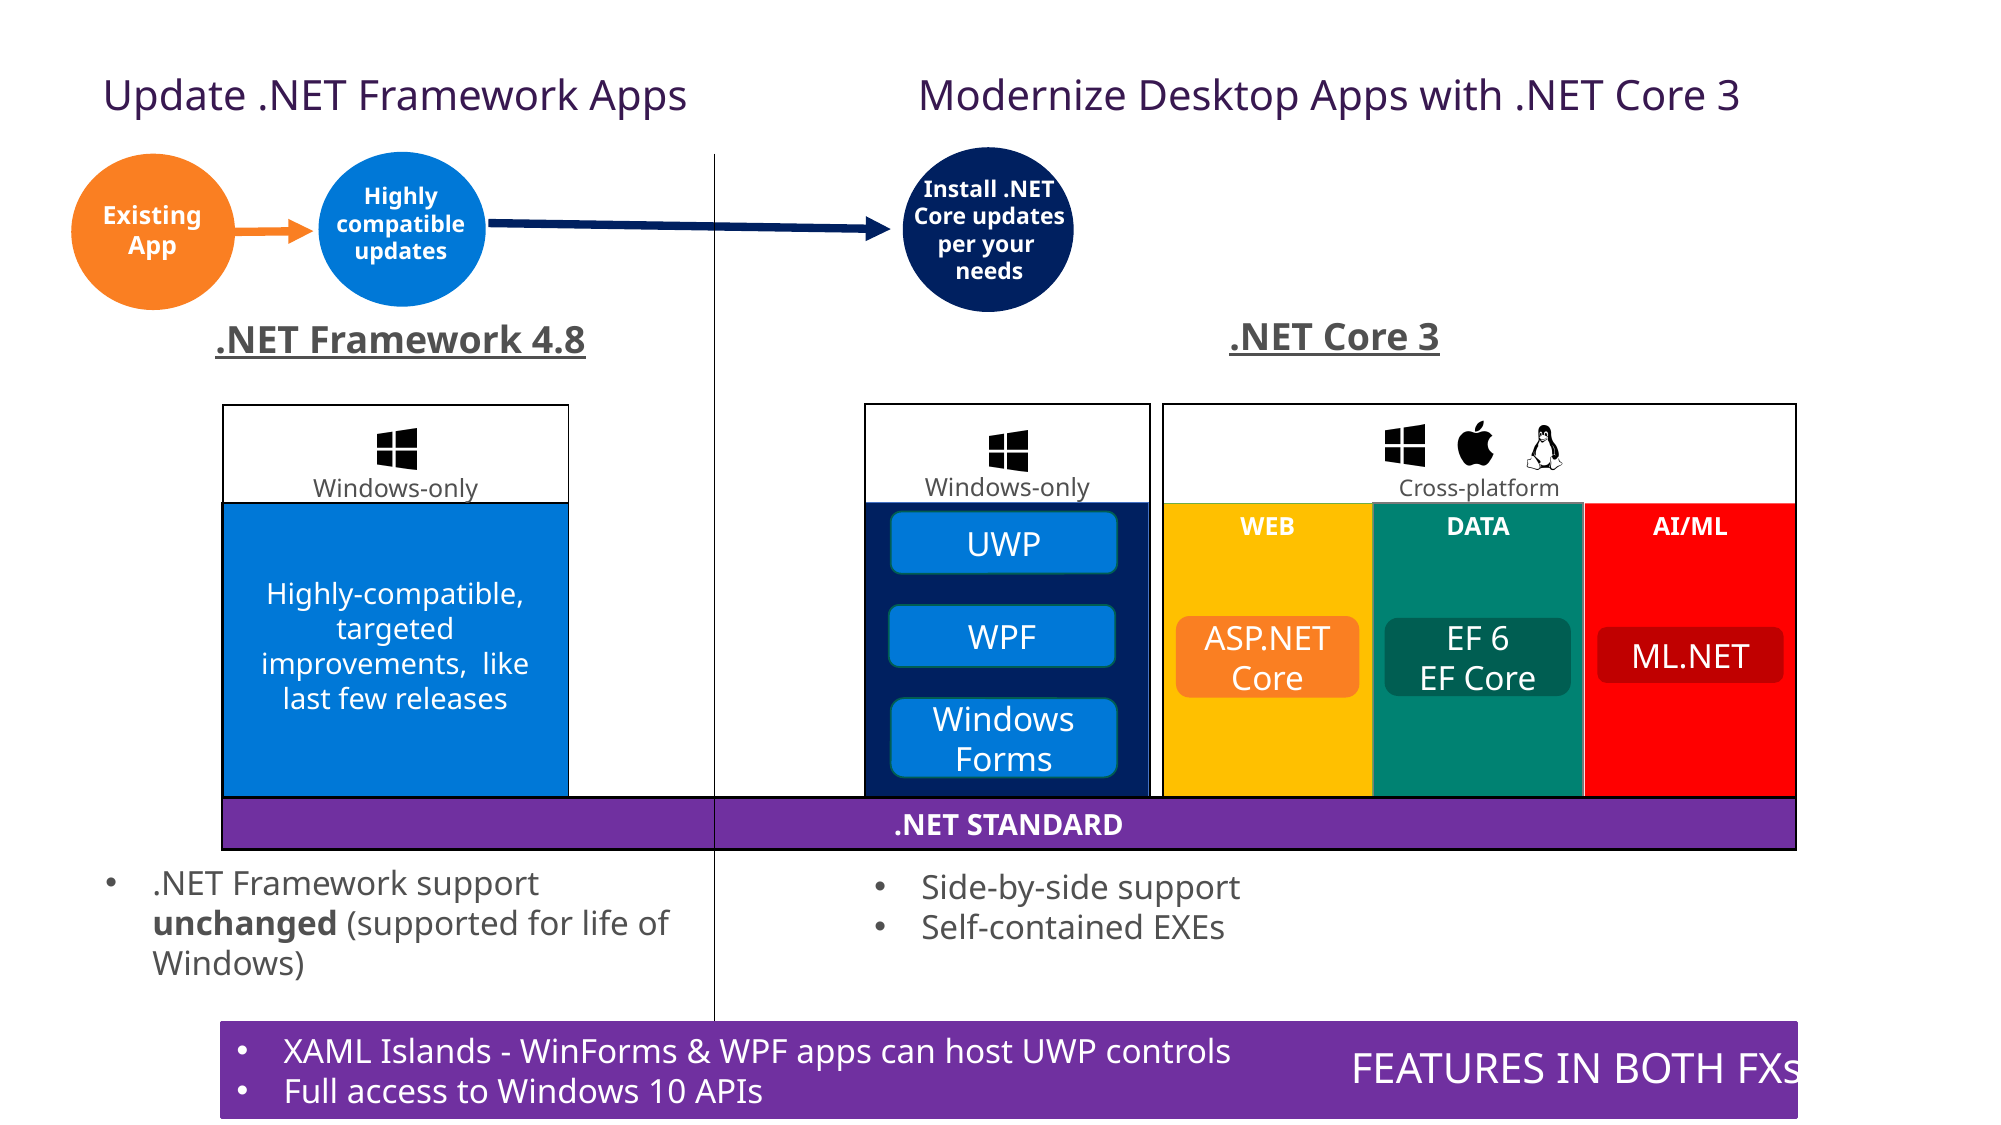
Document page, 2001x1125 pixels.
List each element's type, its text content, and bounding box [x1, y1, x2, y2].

text_box Side-by-side support Self-contained EXEs [859, 858, 1797, 954]
text_box WPF [887, 603, 1117, 669]
text_box Modernize Desktop Apps with .NET Core 3 [815, 61, 1845, 127]
picture [1519, 420, 1570, 475]
text_box .NET Framework support unchanged (supported for life of Windows) [90, 854, 690, 989]
text_box [1162, 509, 1797, 798]
text_box [1162, 403, 1797, 466]
picture [377, 428, 417, 470]
text_box Cross-platform [1161, 466, 1798, 509]
text_box FEATURES IN BOTH FXs [1320, 1025, 1855, 1116]
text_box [71, 153, 236, 311]
text_box Windows-only [864, 403, 1151, 797]
text_box .NET Core 3 [817, 305, 1852, 365]
text_box Windows Forms [889, 697, 1119, 779]
picture [988, 430, 1028, 472]
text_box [890, 147, 1089, 312]
text_box .NET STANDARD [715, 797, 1797, 850]
text_box XAML Islands - WinForms & WPF apps can host UWP controls Full access to Windows 10 APIs [221, 1022, 1797, 1118]
text_box .NET Framework 4.8 [192, 308, 610, 368]
text_box Windows-only [222, 404, 570, 798]
text_box Update .NET Framework Apps [54, 61, 737, 127]
picture [1385, 424, 1425, 467]
text_box .NET STANDARD [221, 797, 714, 850]
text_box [489, 223, 714, 230]
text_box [715, 223, 890, 230]
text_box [313, 151, 489, 307]
picture [1454, 420, 1497, 466]
